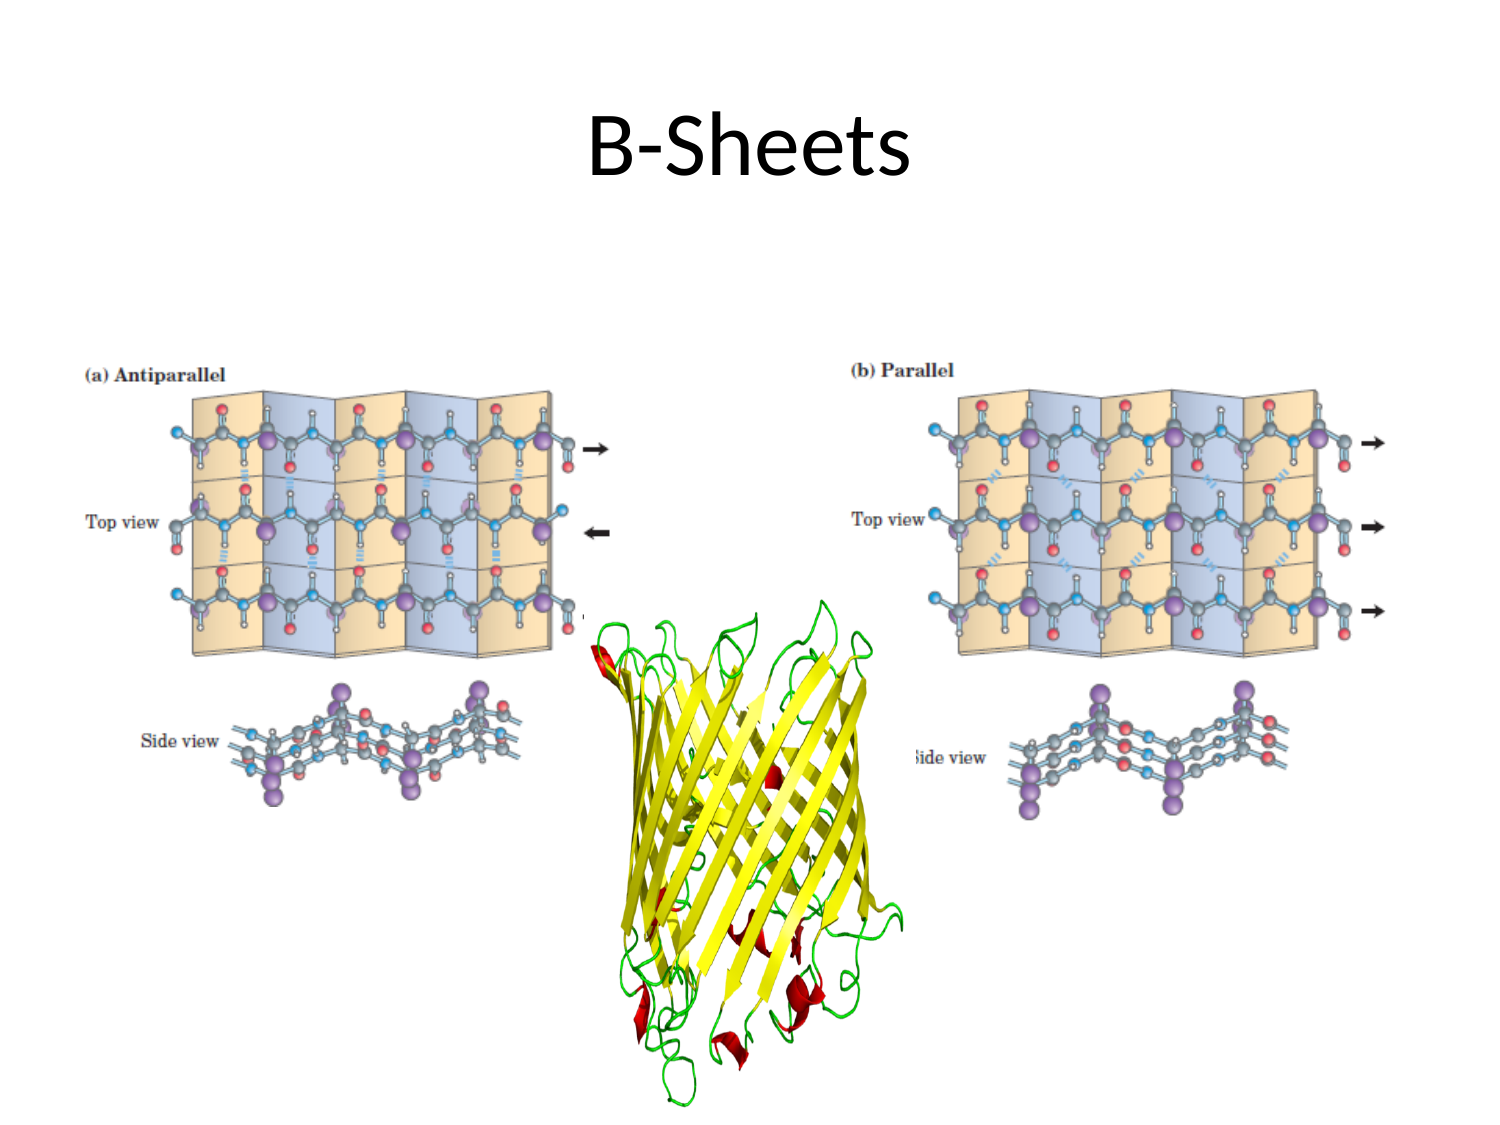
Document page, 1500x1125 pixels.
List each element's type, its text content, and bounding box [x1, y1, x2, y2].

picture [584, 349, 1405, 1125]
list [52, 337, 663, 808]
title B-Sheets [75, 45, 1425, 233]
